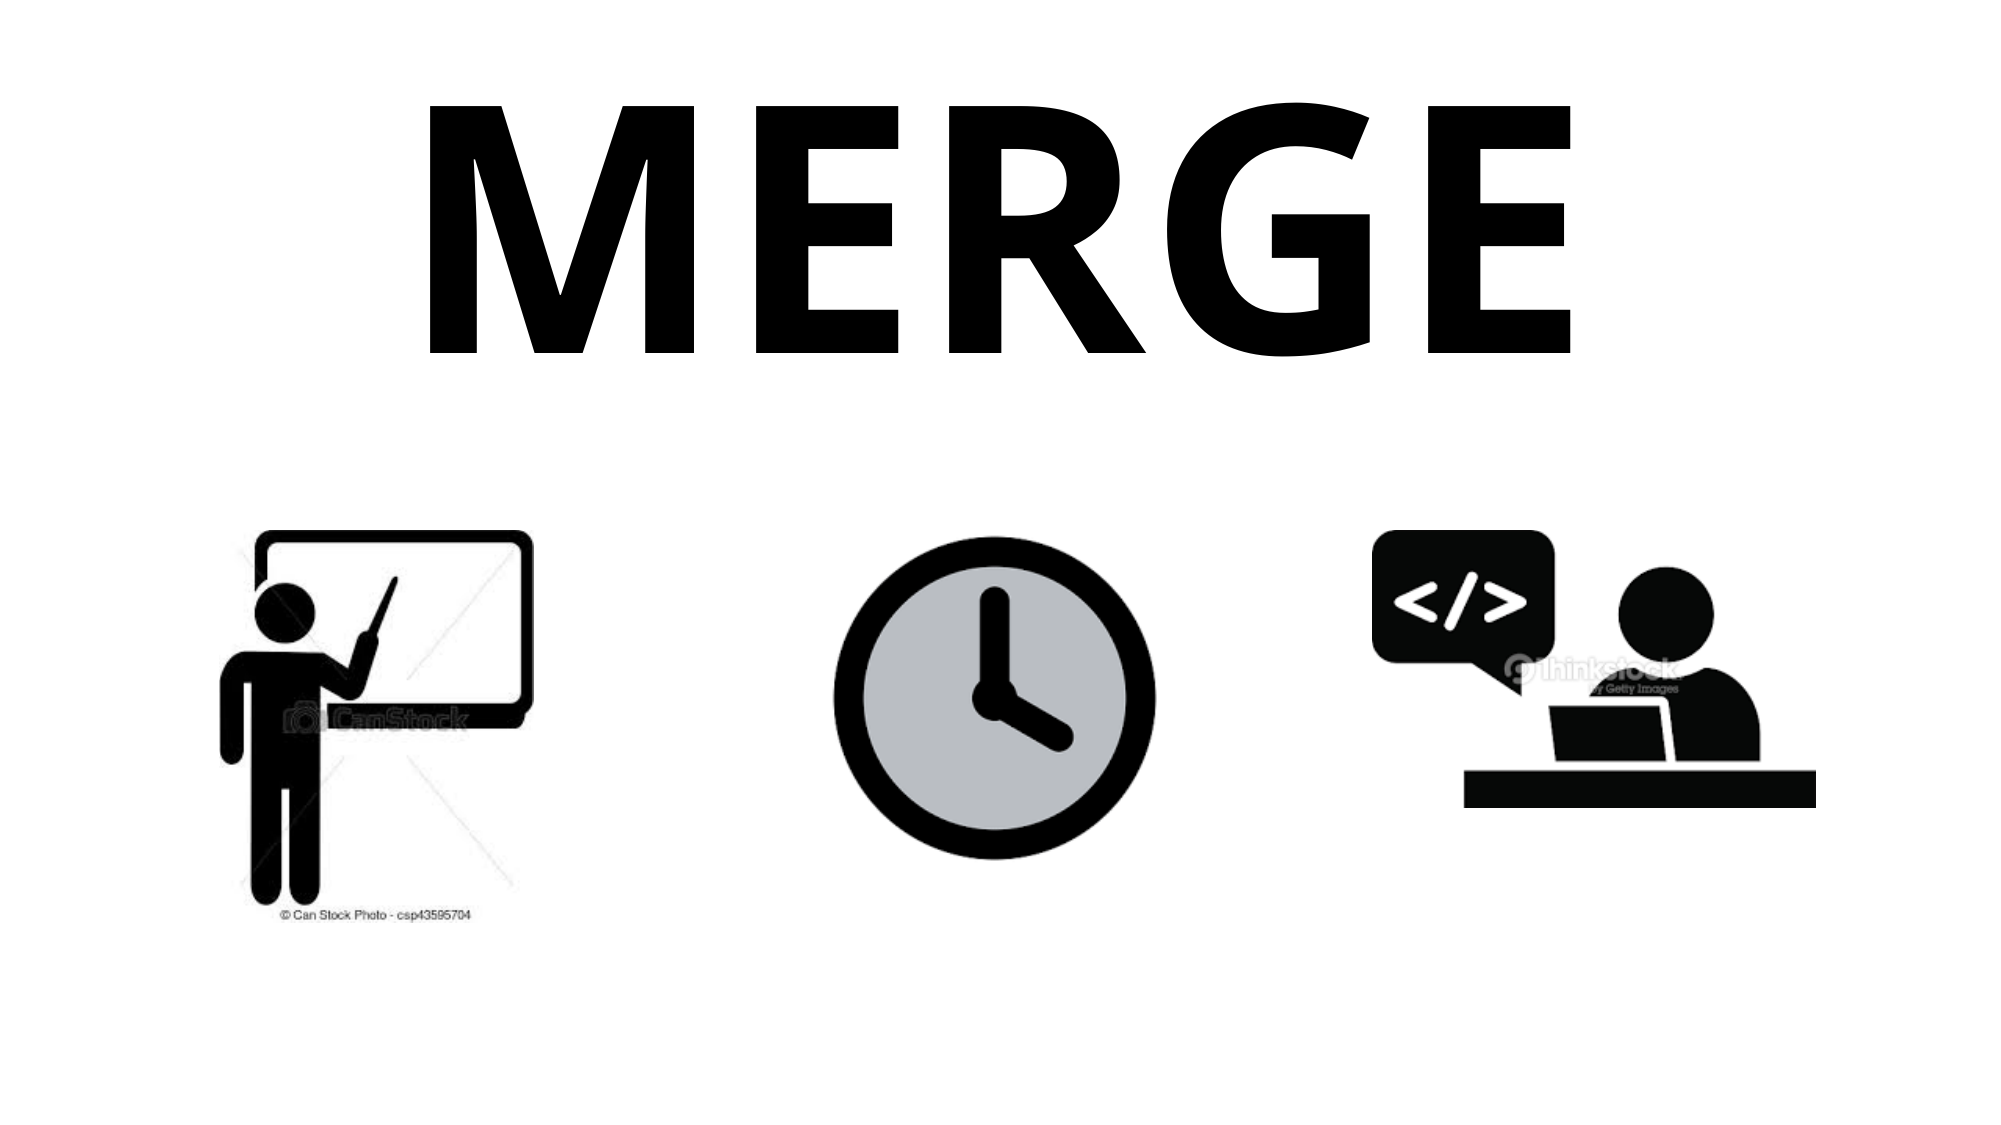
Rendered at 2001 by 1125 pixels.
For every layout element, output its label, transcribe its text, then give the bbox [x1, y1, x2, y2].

text_box MERGE [384, 0, 1606, 430]
picture [819, 522, 1171, 875]
picture [219, 530, 534, 923]
picture [1372, 530, 1816, 808]
